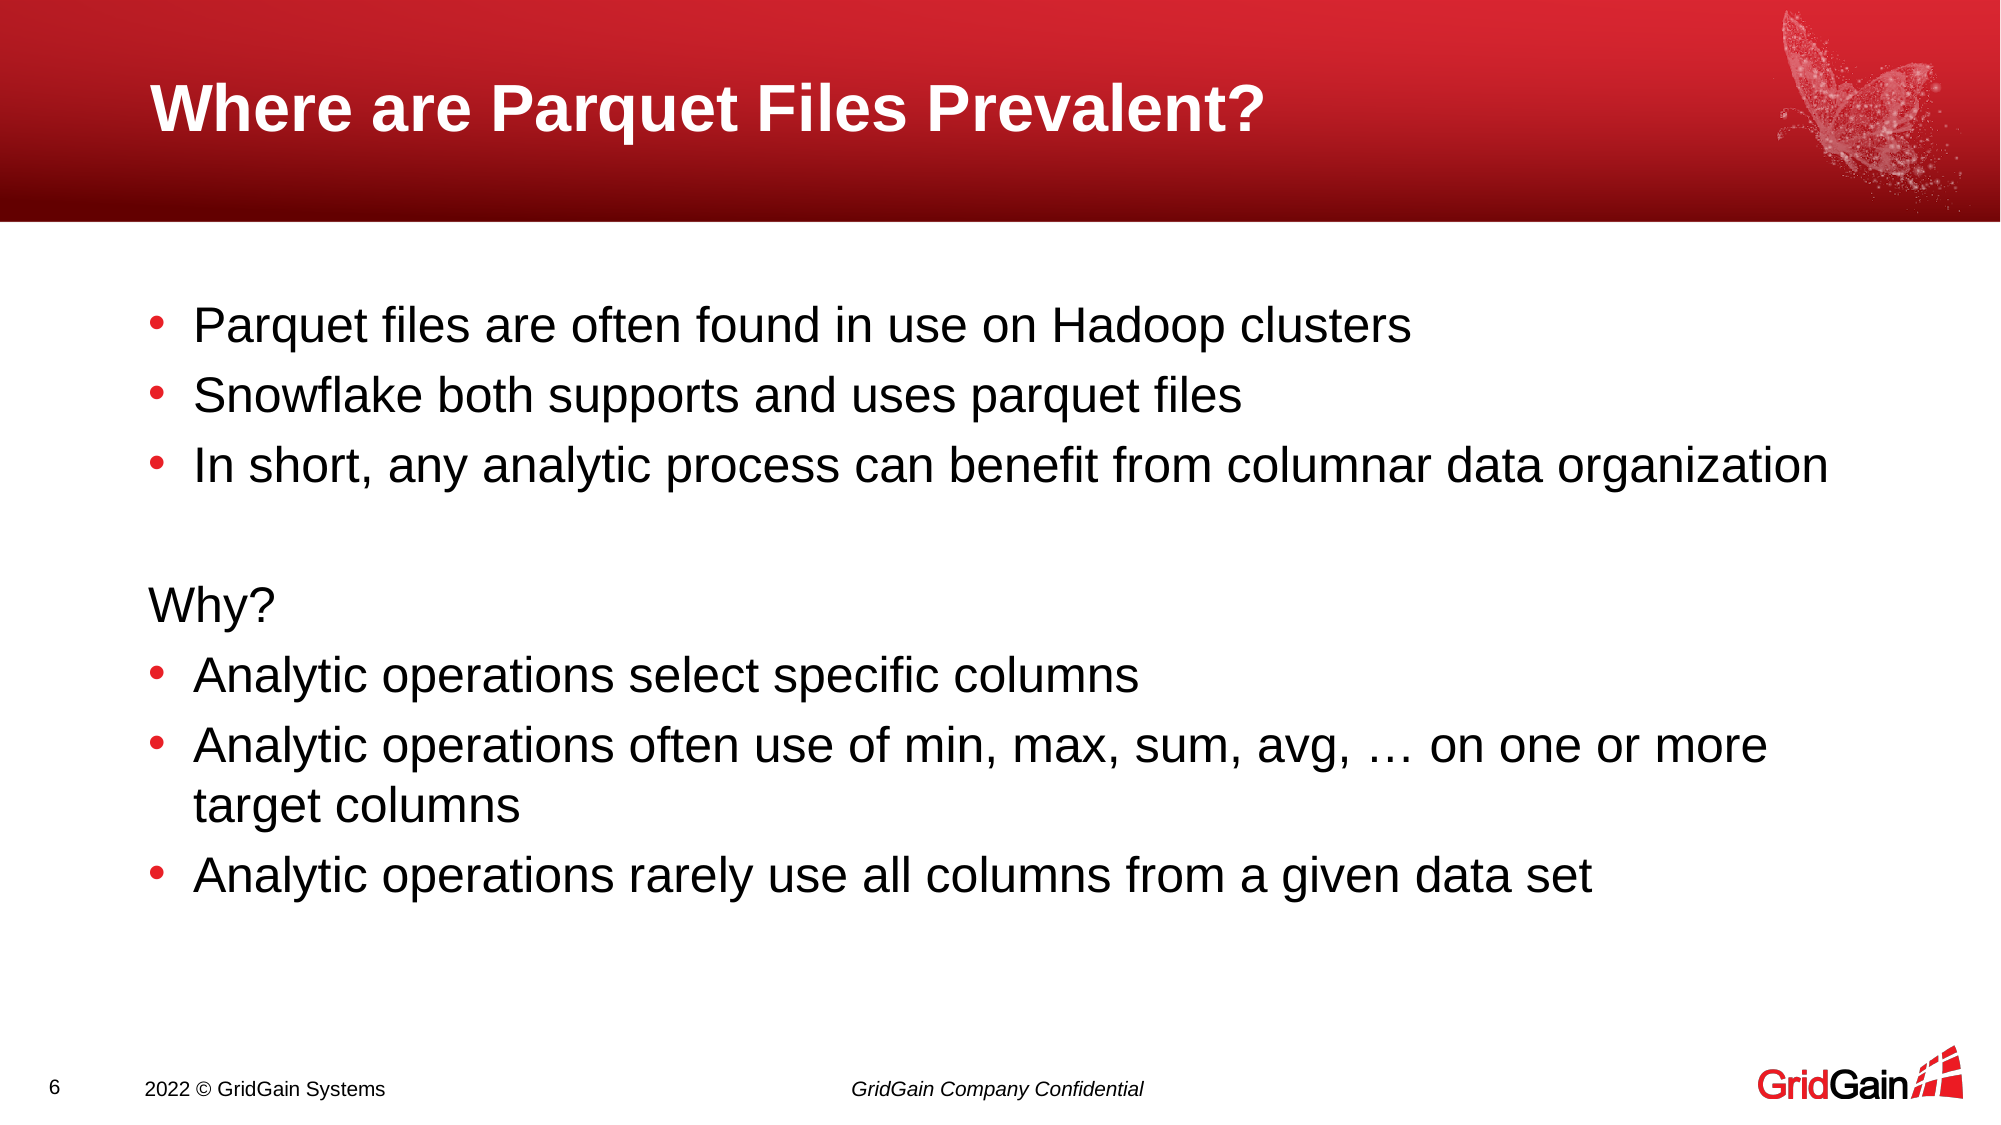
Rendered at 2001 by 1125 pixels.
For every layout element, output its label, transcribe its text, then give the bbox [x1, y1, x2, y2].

title Where are Parquet Files Prevalent? [150, 0, 1774, 220]
list Parquet files are often found in use on Hadoop clusters Snowflake both supports and uses parquet files In short, any analytic process can benefit from columnar data organization Why? Analytic operations select specific columns Analytic operations often use of min, max, sum, avg, … on one or more target columns Analytic operations rarely use all columns from a given data set [133, 285, 1861, 981]
picture [0, 0, 2001, 1125]
slide_number ‹#› [48, 1056, 102, 1116]
